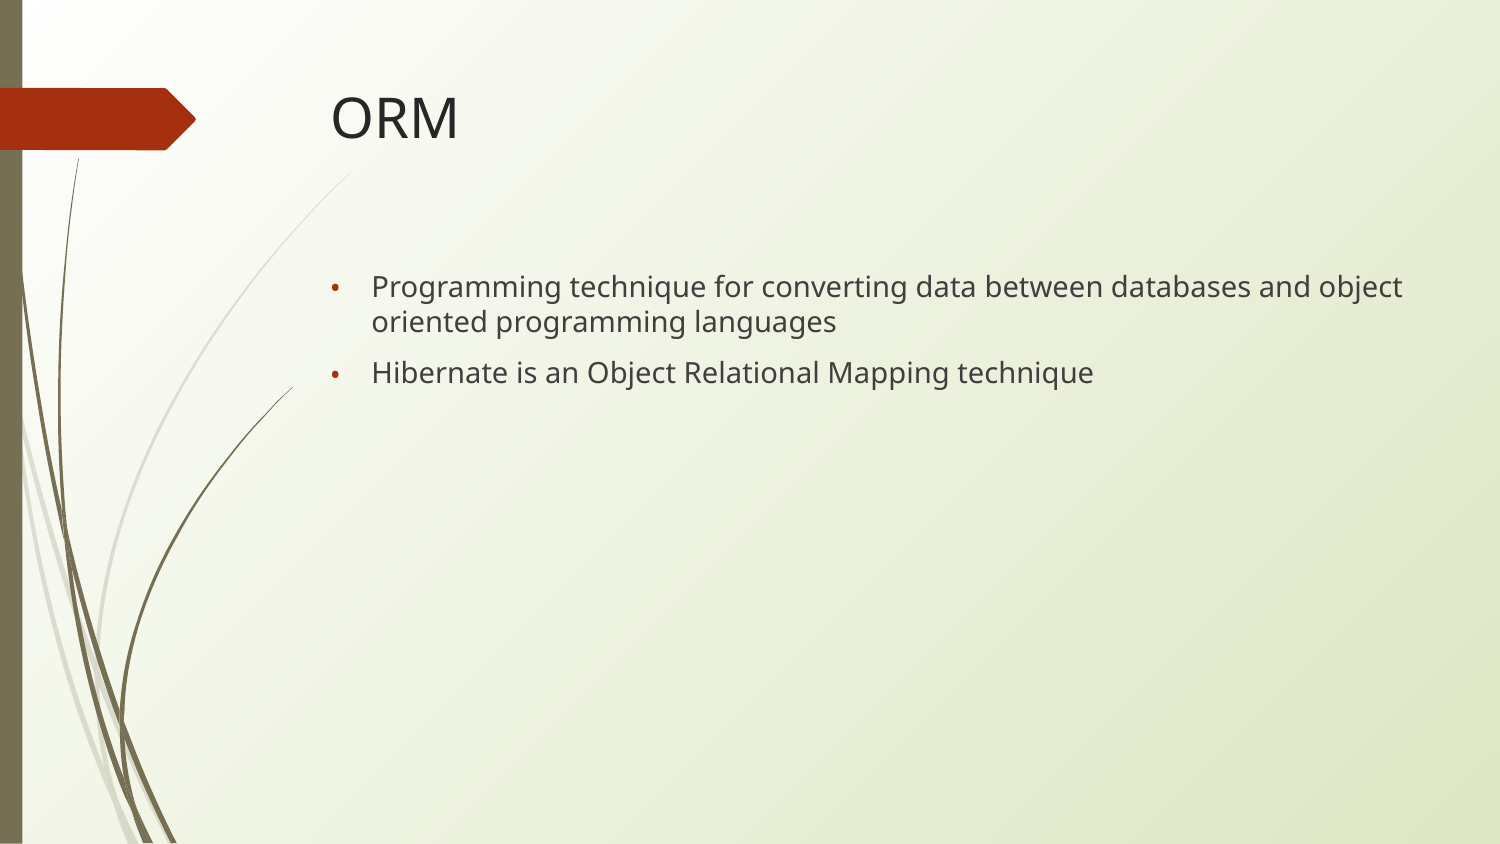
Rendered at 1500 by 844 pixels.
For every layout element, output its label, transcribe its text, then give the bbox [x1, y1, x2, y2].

title ORM [319, 76, 1416, 235]
list Programming technique for converting data between databases and object oriented programming languages Hibernate is an Object Relational Mapping technique [318, 262, 1416, 728]
